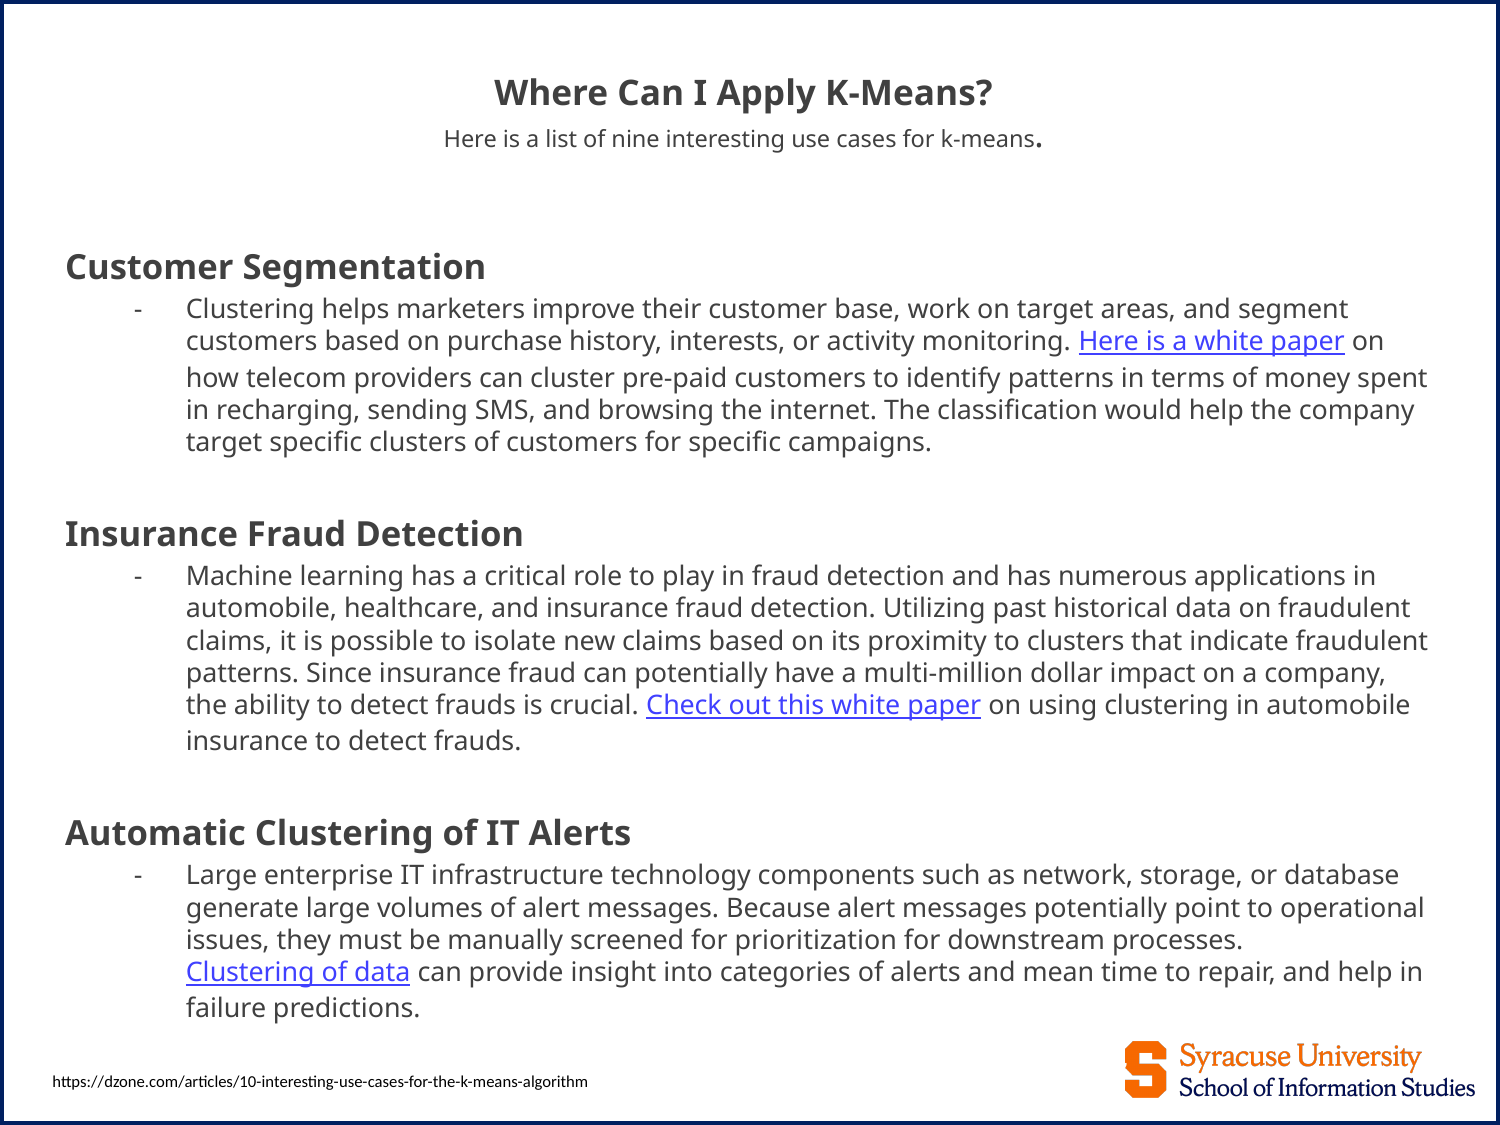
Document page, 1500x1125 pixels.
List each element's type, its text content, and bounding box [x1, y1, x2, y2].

list Customer Segmentation Clustering helps marketers improve their customer base, work on target areas, and segment customers based on purchase history, interests, or activity monitoring. Here is a white paper on how telecom providers can cluster pre-paid customers to identify patterns in terms of money spent in recharging, sending SMS, and browsing the internet. The classification would help the company target specific clusters of customers for specific campaigns. Insurance Fraud Detection Machine learning has a critical role to play in fraud detection and has numerous applications in automobile, healthcare, and insurance fraud detection. Utilizing past historical data on fraudulent claims, it is possible to isolate new claims based on its proximity to clusters that indicate fraudulent patterns. Since insurance fraud can potentially have a multi-million dollar impact on a company, the ability to detect frauds is crucial. Check out this white paper on using clustering in automobile insurance to detect frauds. Automatic Clustering of IT Alerts Large enterprise IT infrastructure technology components such as network, storage, or database generate large volumes of alert messages. Because alert messages potentially point to operational issues, they must be manually screened for prioritization for downstream processes. Clustering of data can provide insight into categories of alerts and mean time to repair, and help in failure predictions. [50, 237, 1450, 1038]
picture [1125, 1041, 1475, 1098]
text_box https://dzone.com/articles/10-interesting-use-cases-for-the-k-means-algorithm [37, 1063, 788, 1099]
slide_number 17 [1074, 1042, 1425, 1103]
title Where Can I Apply K-Means? Here is a list of nine interesting use cases for k-means. [112, 62, 1375, 163]
